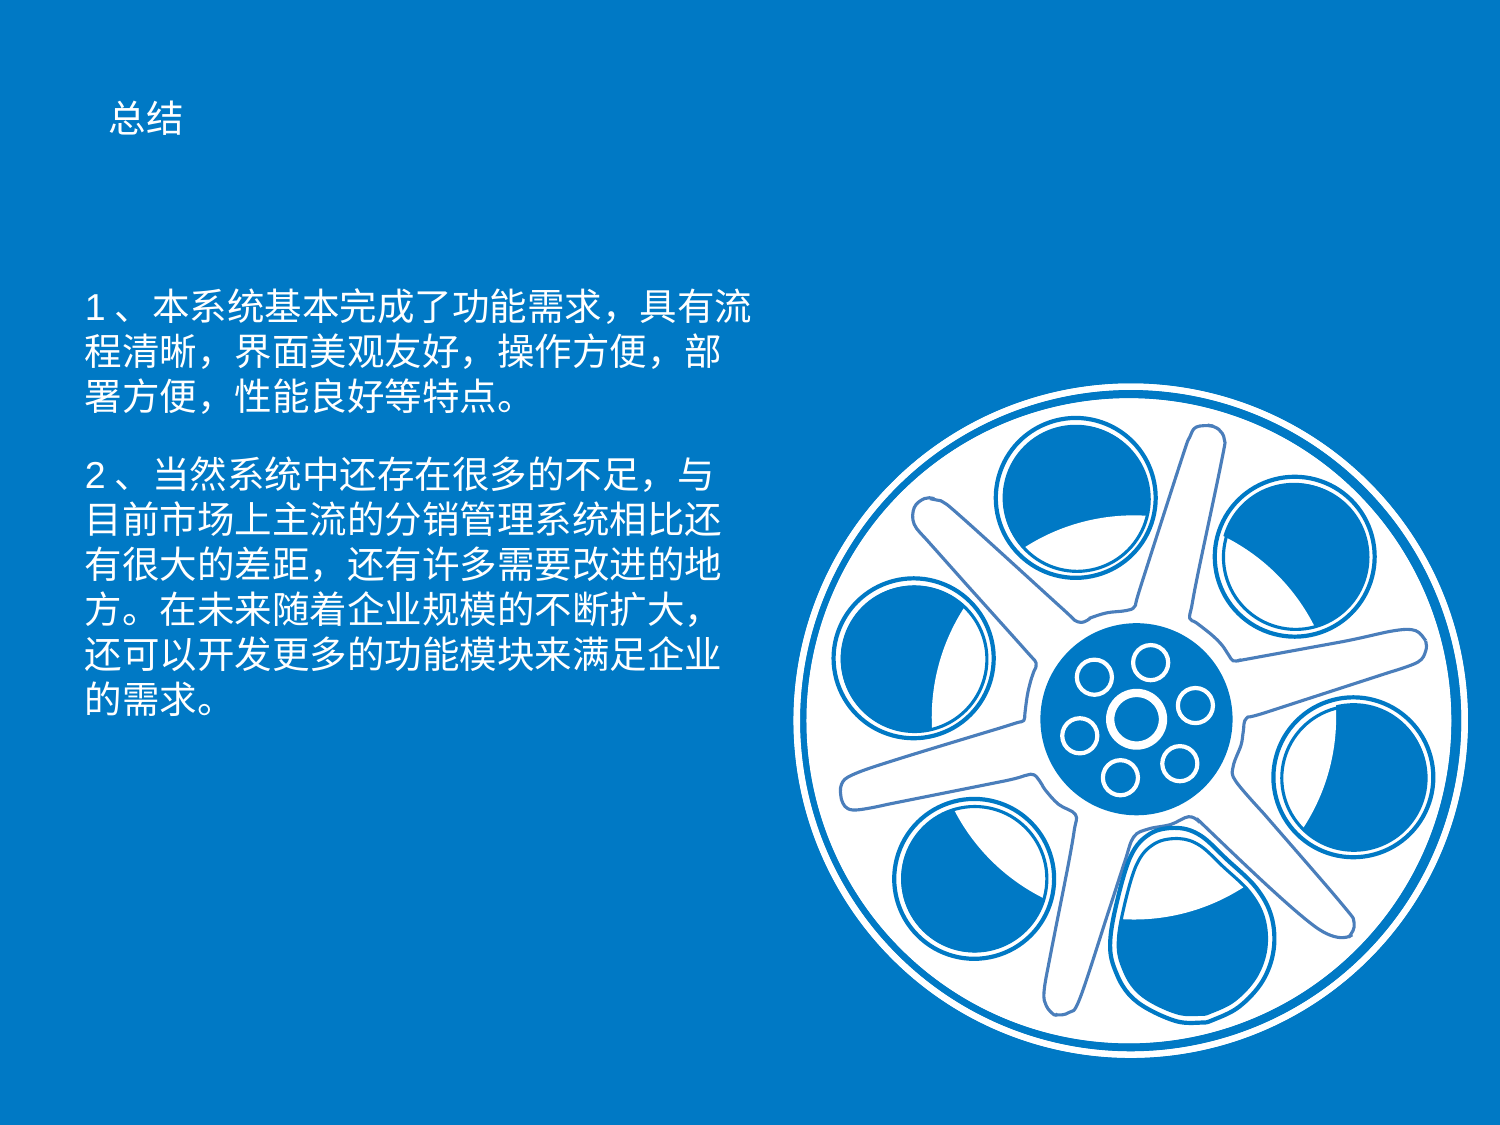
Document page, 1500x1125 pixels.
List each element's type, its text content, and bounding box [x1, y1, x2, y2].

text_box 总结 [93, 87, 295, 148]
text_box 2、当然系统中还存在很多的不足，与目前市场上主流的分销管理系统相比还有很大的差距，还有许多需要改进的地方。在未来随着企业规模的不断扩大，还可以开发更多的功能模块来满足企业的需求。 [70, 443, 760, 729]
text_box 1、本系统基本完成了功能需求，具有流程清晰，界面美观友好，操作方便，部署方便，性能良好等特点。 [70, 275, 769, 426]
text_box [796, 386, 1465, 1055]
